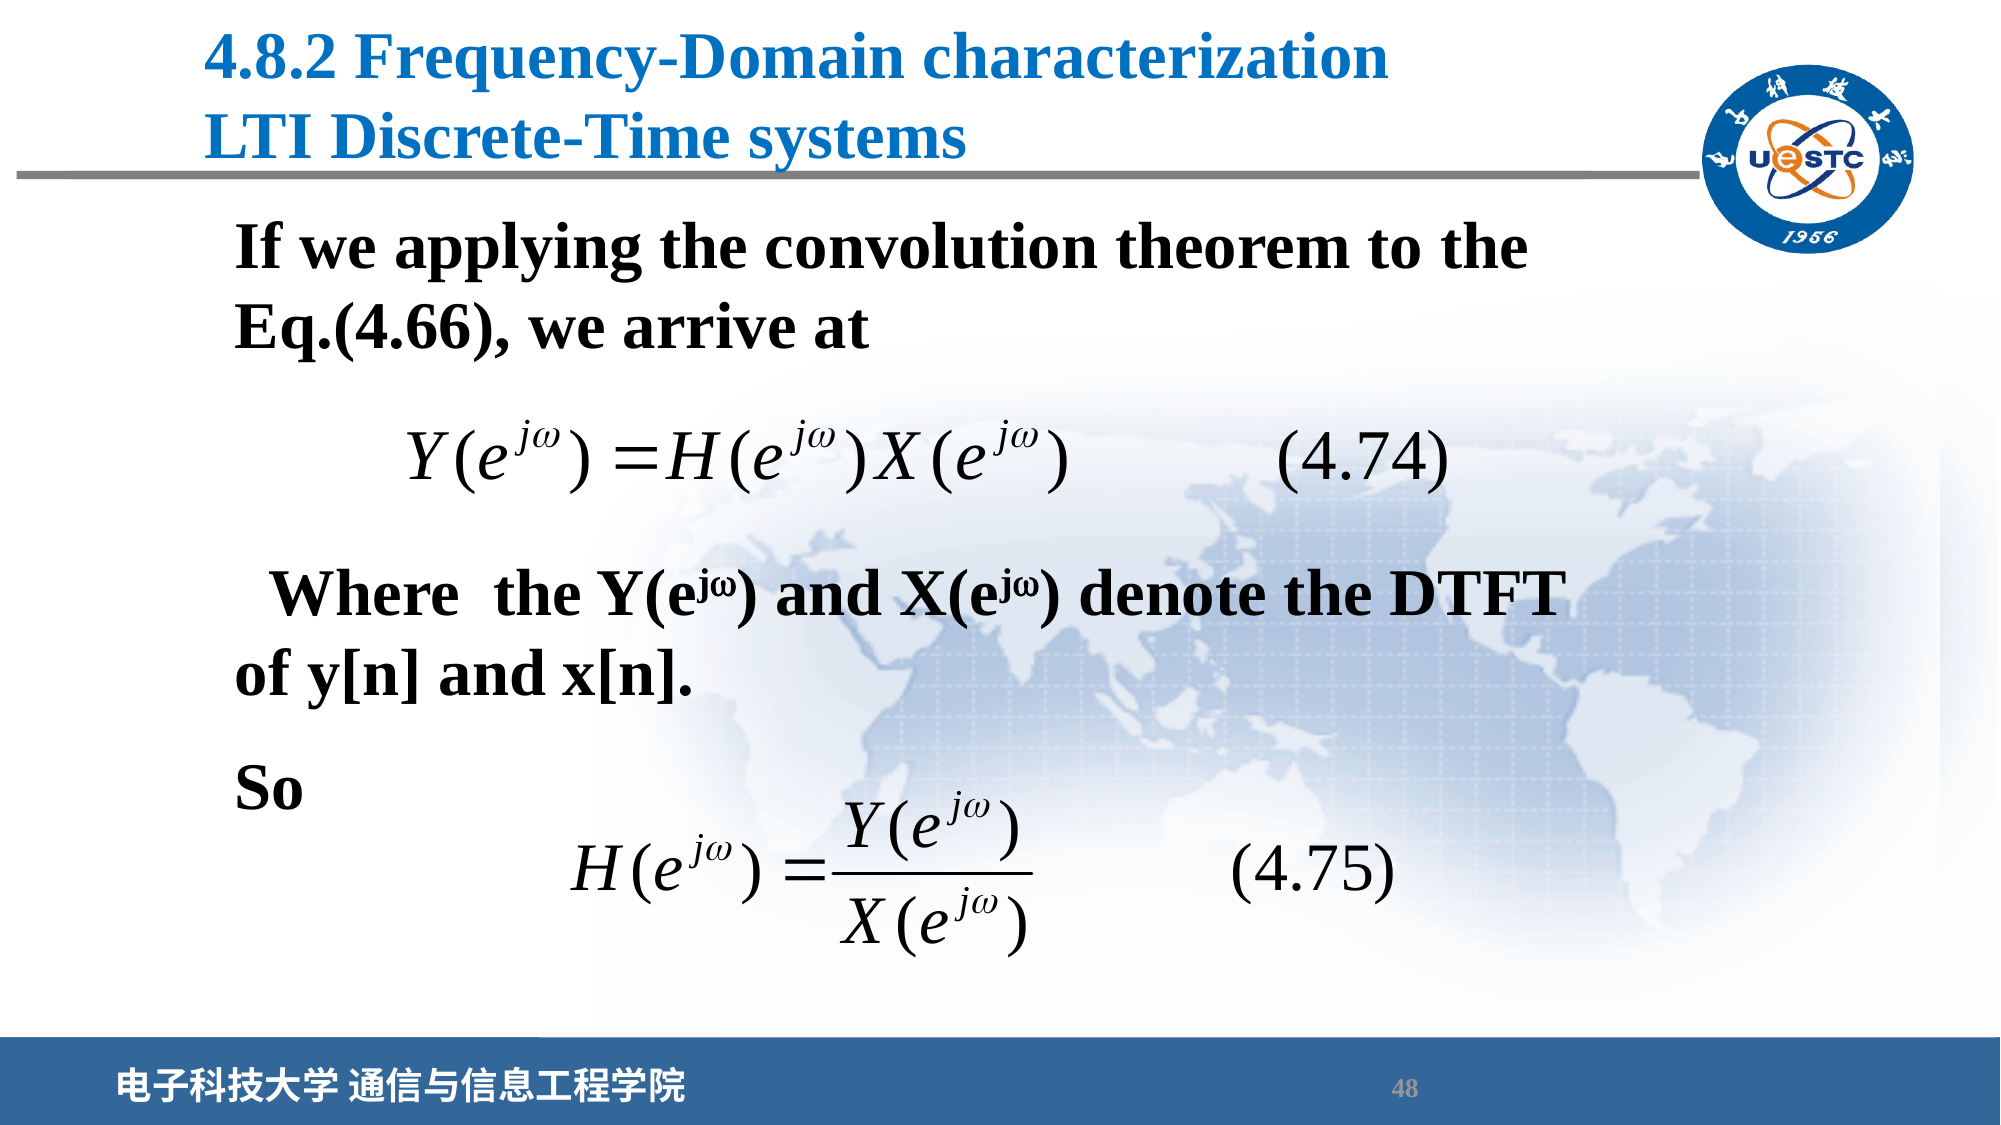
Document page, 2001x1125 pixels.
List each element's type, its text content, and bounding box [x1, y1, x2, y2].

text_box If we applying the convolution theorem to the Eq.(4.66), we arrive at [220, 194, 1556, 369]
text_box So [220, 735, 398, 831]
picture [483, 287, 1997, 1037]
text_box Where the Y(ej) and X(ej) denote the DTFT of y[n] and x[n]. [220, 541, 1603, 717]
picture [1679, 56, 1968, 263]
title 4.8.2 Frequency-Domain characterization LTI Discrete-Time systems [189, 0, 1491, 195]
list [558, 771, 1411, 970]
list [397, 401, 1463, 510]
